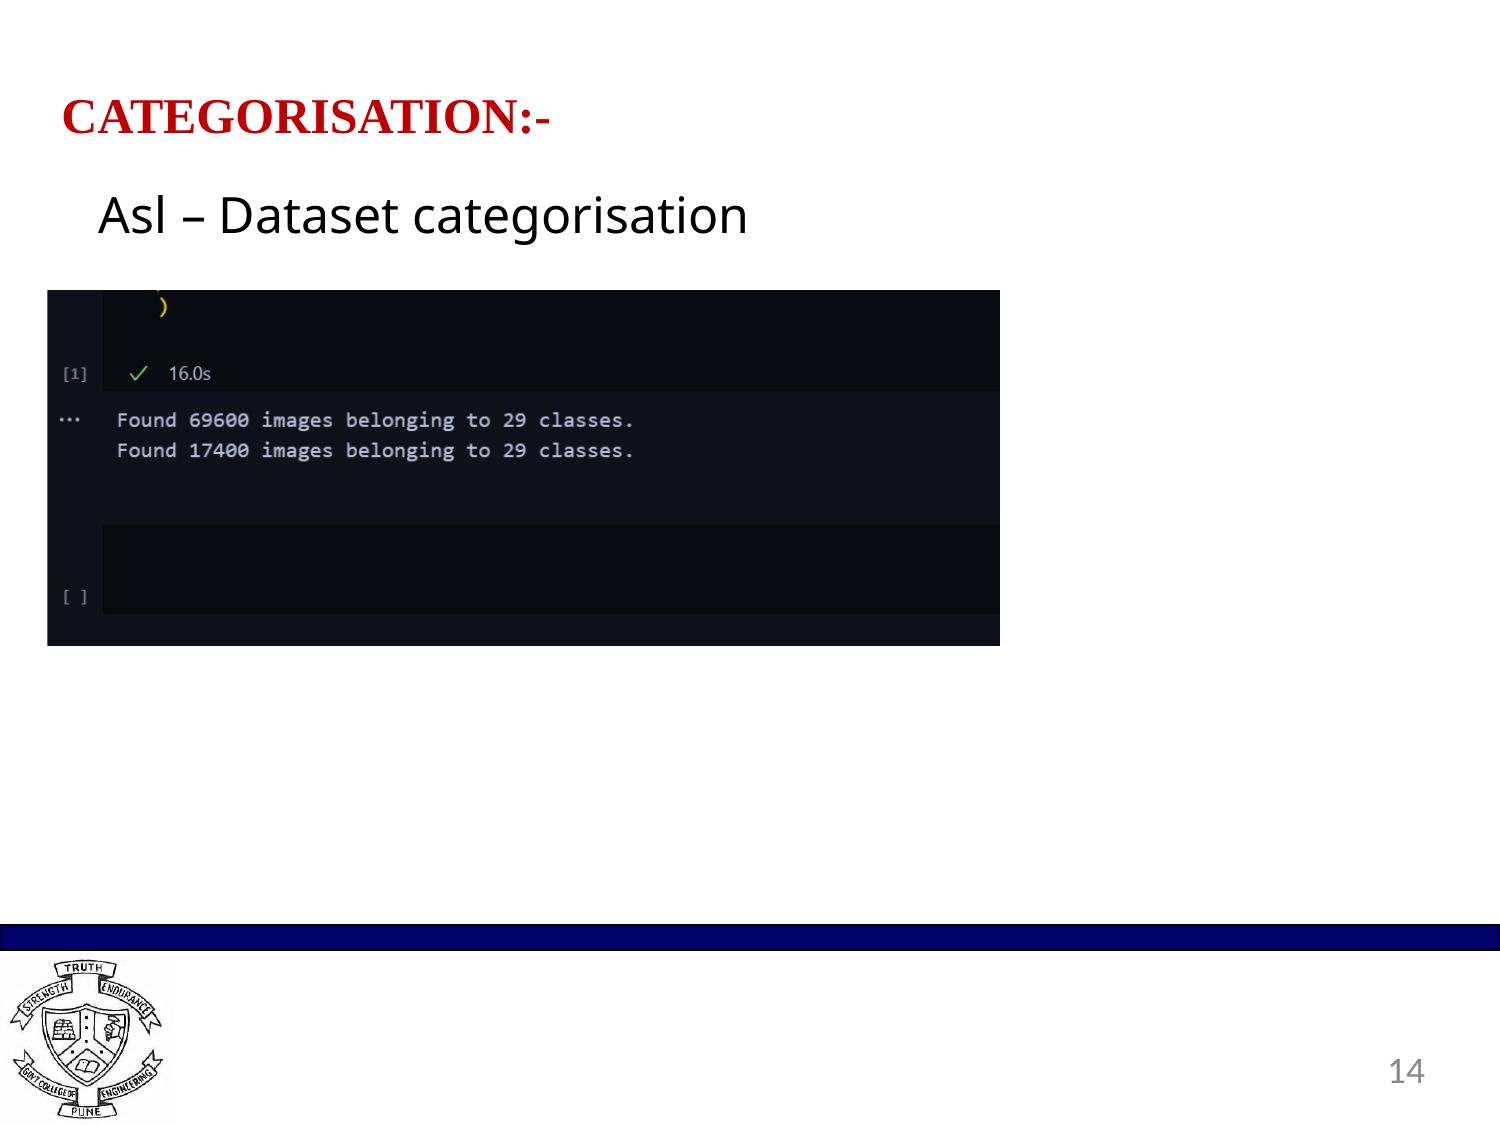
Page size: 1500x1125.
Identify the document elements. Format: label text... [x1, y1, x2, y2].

list Asl – Dataset categorisation [61, 184, 1386, 245]
slide_number 14 [1080, 1046, 1425, 1103]
picture [47, 290, 1001, 646]
picture [0, 954, 175, 1125]
title CATEGORISATION:- [61, 83, 986, 145]
